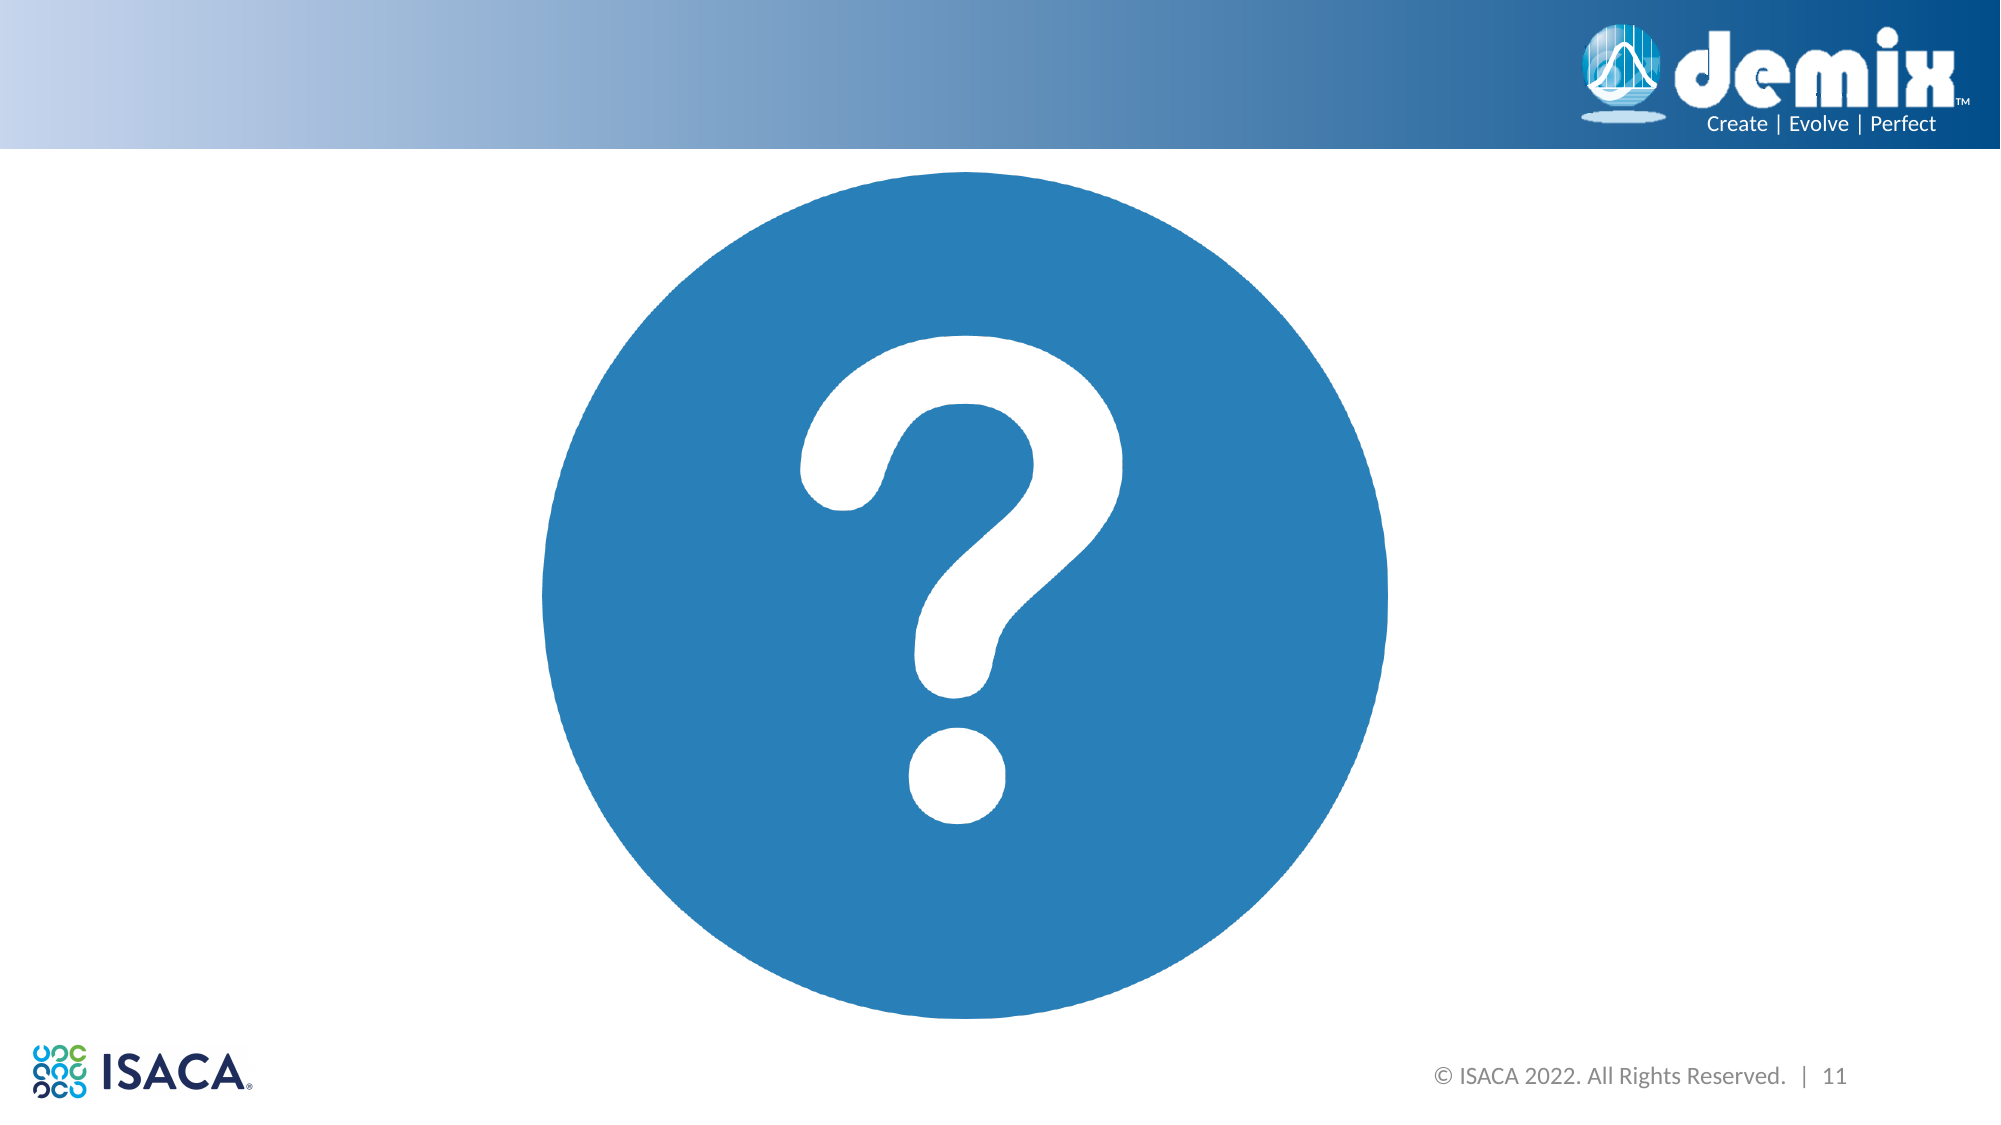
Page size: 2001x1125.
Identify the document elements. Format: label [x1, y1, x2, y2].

picture [1549, 3, 2000, 153]
picture [542, 172, 1388, 1019]
picture [29, 1043, 255, 1103]
